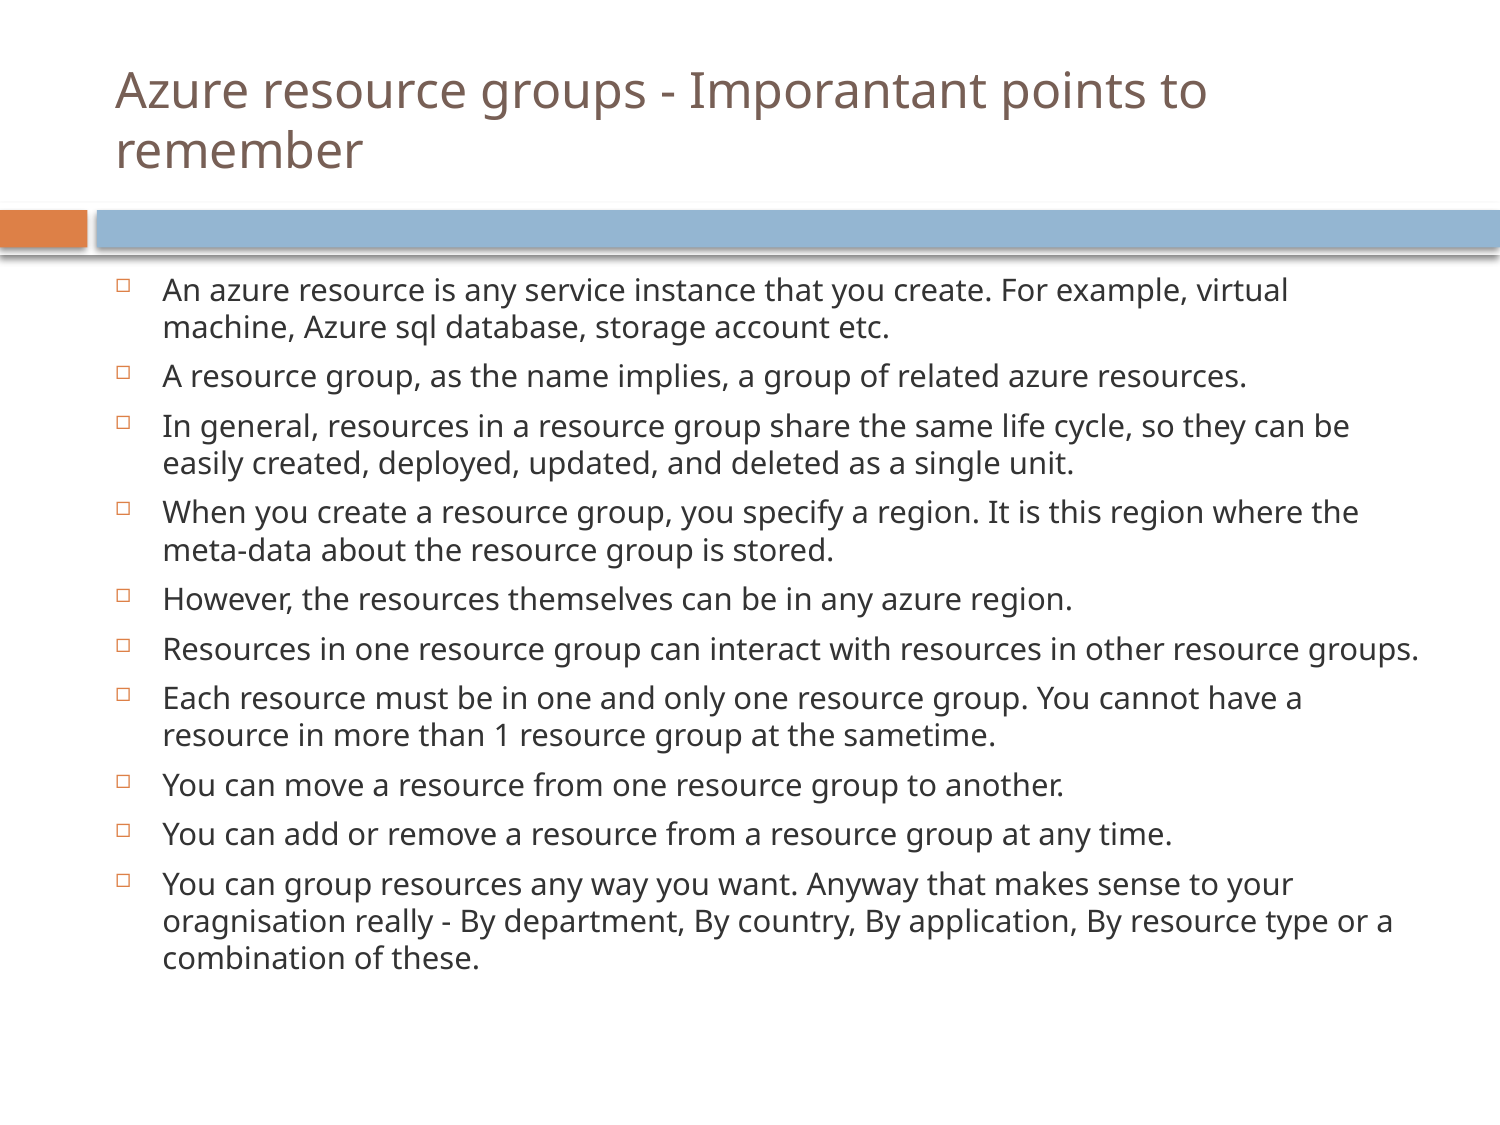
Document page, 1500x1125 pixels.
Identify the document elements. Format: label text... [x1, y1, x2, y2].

title Azure resource groups - Imporantant points to remember [100, 37, 1438, 200]
list An azure resource is any service instance that you create. For example, virtual machine, Azure sql database, storage account etc. A resource group, as the name implies, a group of related azure resources. In general, resources in a resource group share the same life cycle, so they can be easily created, deployed, updated, and deleted as a single unit. When you create a resource group, you specify a region. It is this region where the meta-data about the resource group is stored. However, the resources themselves can be in any azure region. Resources in one resource group can interact with resources in other resource groups. Each resource must be in one and only one resource group. You cannot have a resource in more than 1 resource group at the sametime. You can move a resource from one resource group to another. You can add or remove a resource from a resource group at any time. You can group resources any way you want. Anyway that makes sense to your oragnisation really - By department, By country, By application, By resource type or a combination of these. [100, 262, 1438, 1000]
